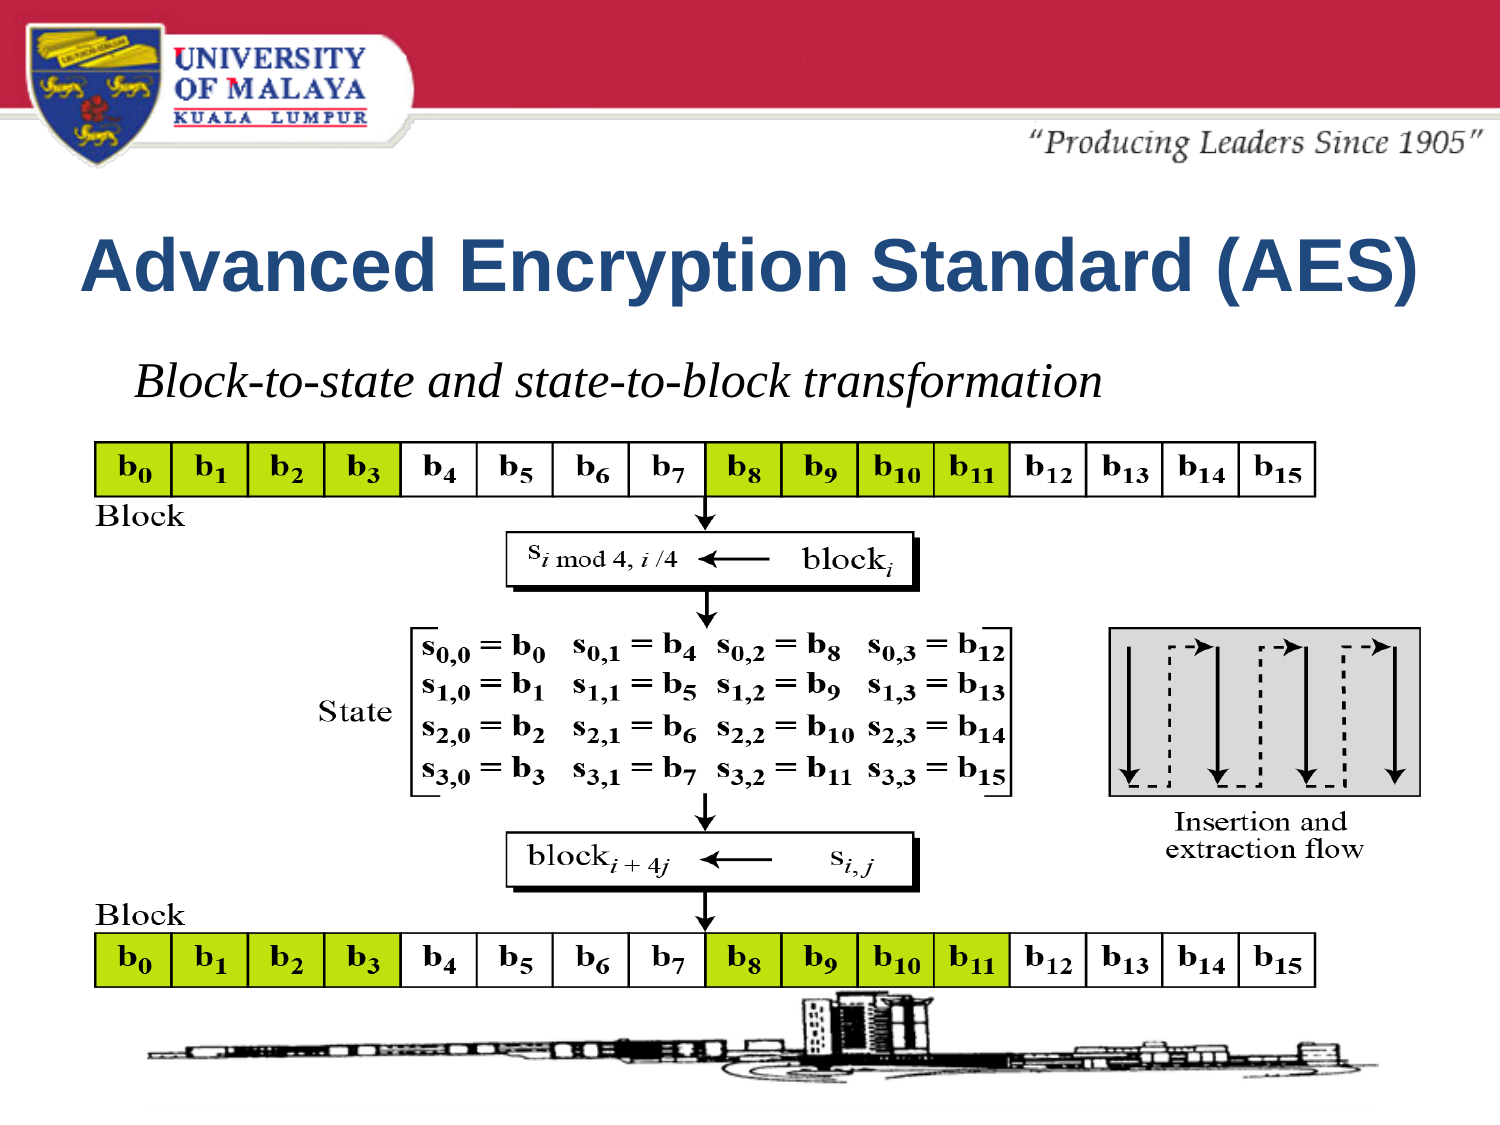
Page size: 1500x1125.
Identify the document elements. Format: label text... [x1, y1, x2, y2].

picture [147, 989, 1379, 1106]
picture [0, 0, 1500, 169]
title Advanced Encryption Standard (AES) [64, 150, 1448, 315]
text_box Block-to-state and state-to-block transformation [119, 340, 1245, 415]
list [94, 441, 1421, 988]
